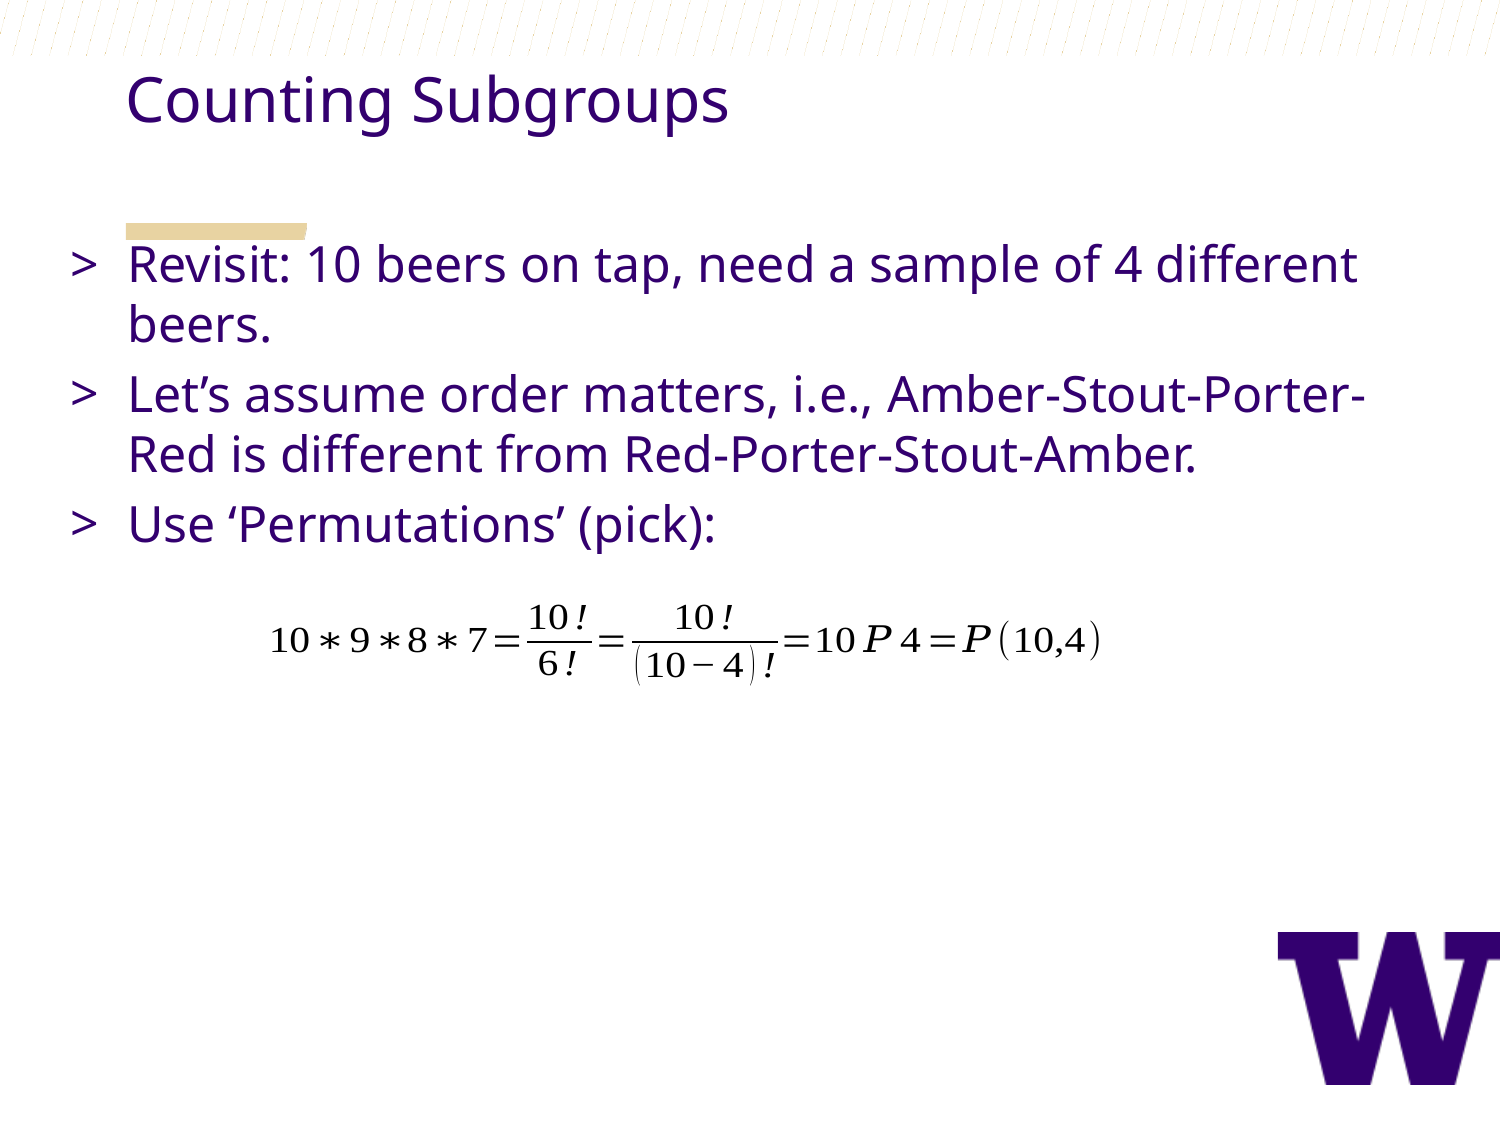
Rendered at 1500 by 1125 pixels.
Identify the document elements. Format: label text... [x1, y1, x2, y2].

list Counting Subgroups [110, 60, 1453, 224]
picture [0, 0, 1500, 56]
list Revisit: 10 beers on tap, need a sample of 4 different beers. Let’s assume order matters, i.e., Amber-Stout-Porter-Red is different from Red-Porter-Stout-Amber. Use ‘Permutations’ (pick): [56, 225, 1426, 596]
